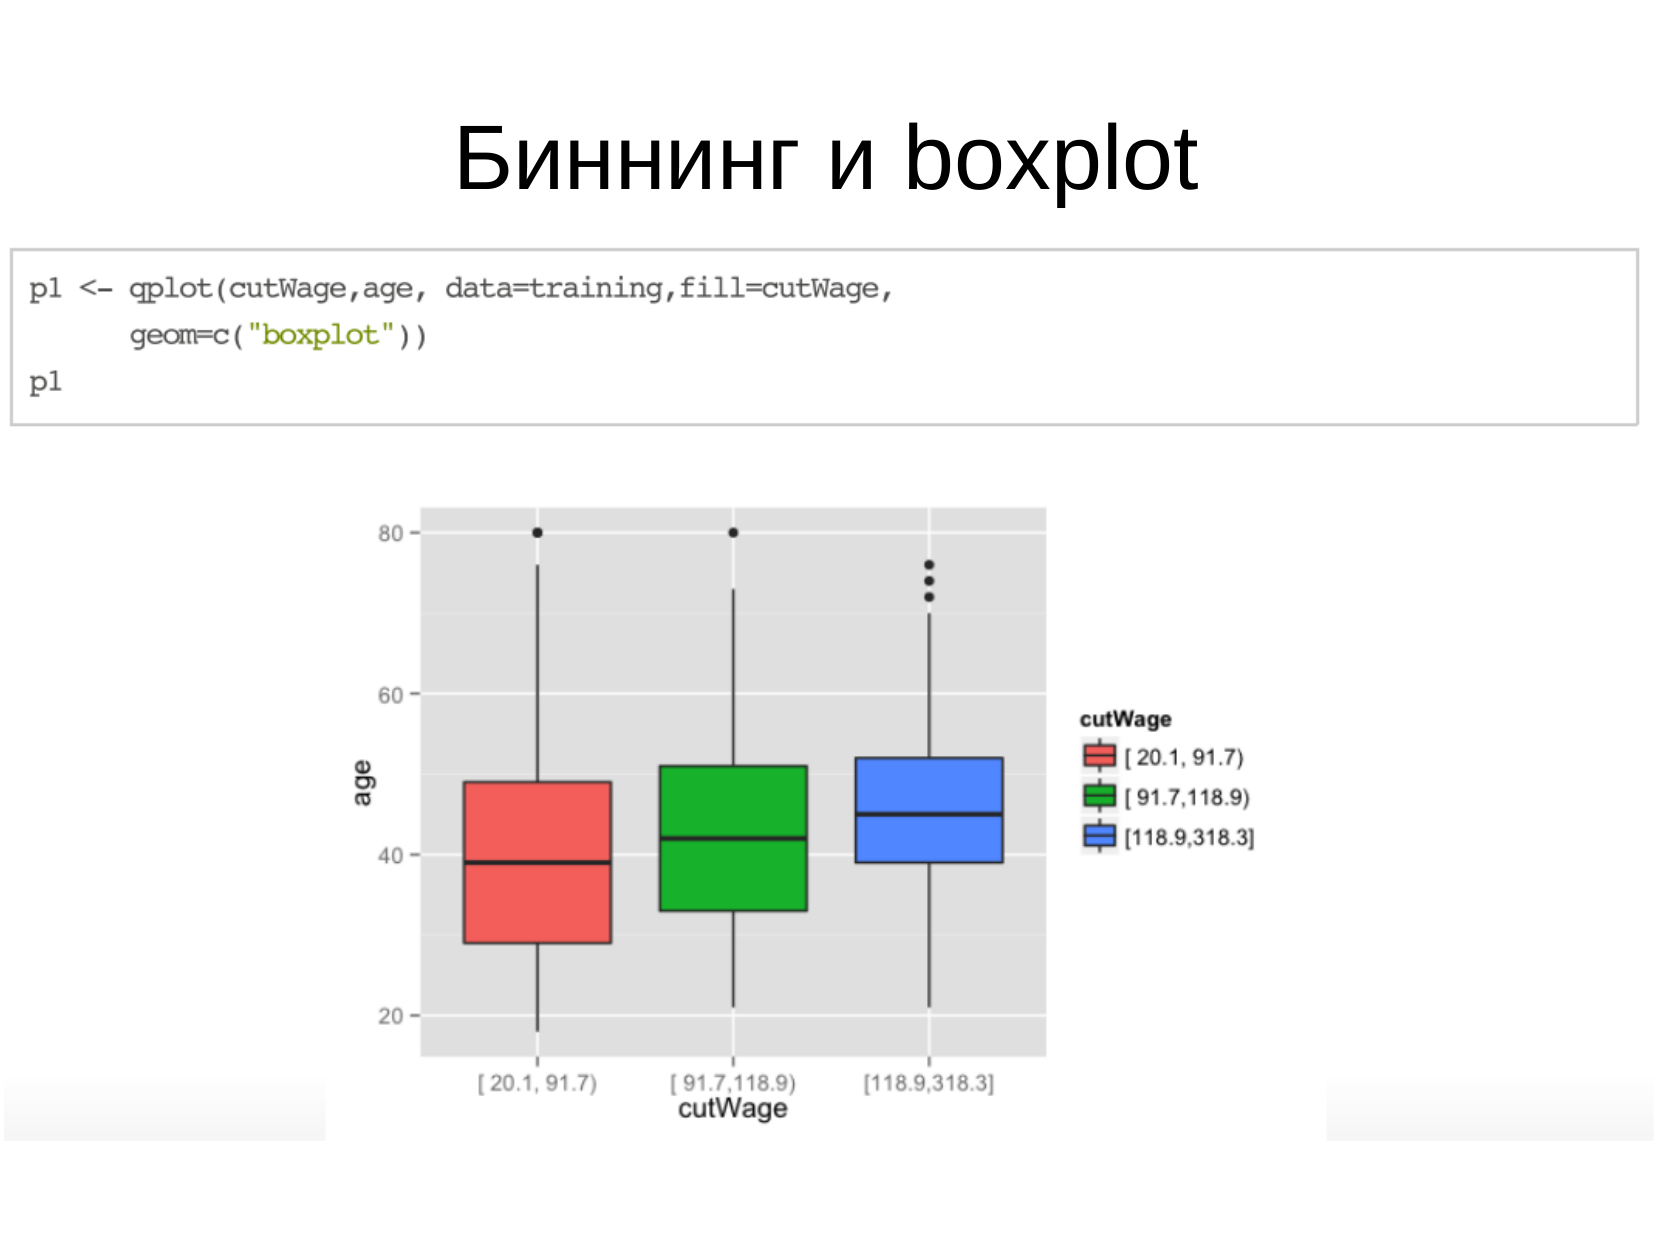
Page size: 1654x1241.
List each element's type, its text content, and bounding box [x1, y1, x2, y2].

picture [4, 239, 1654, 1141]
text_box Биннинг и boxplot [82, 49, 1571, 238]
